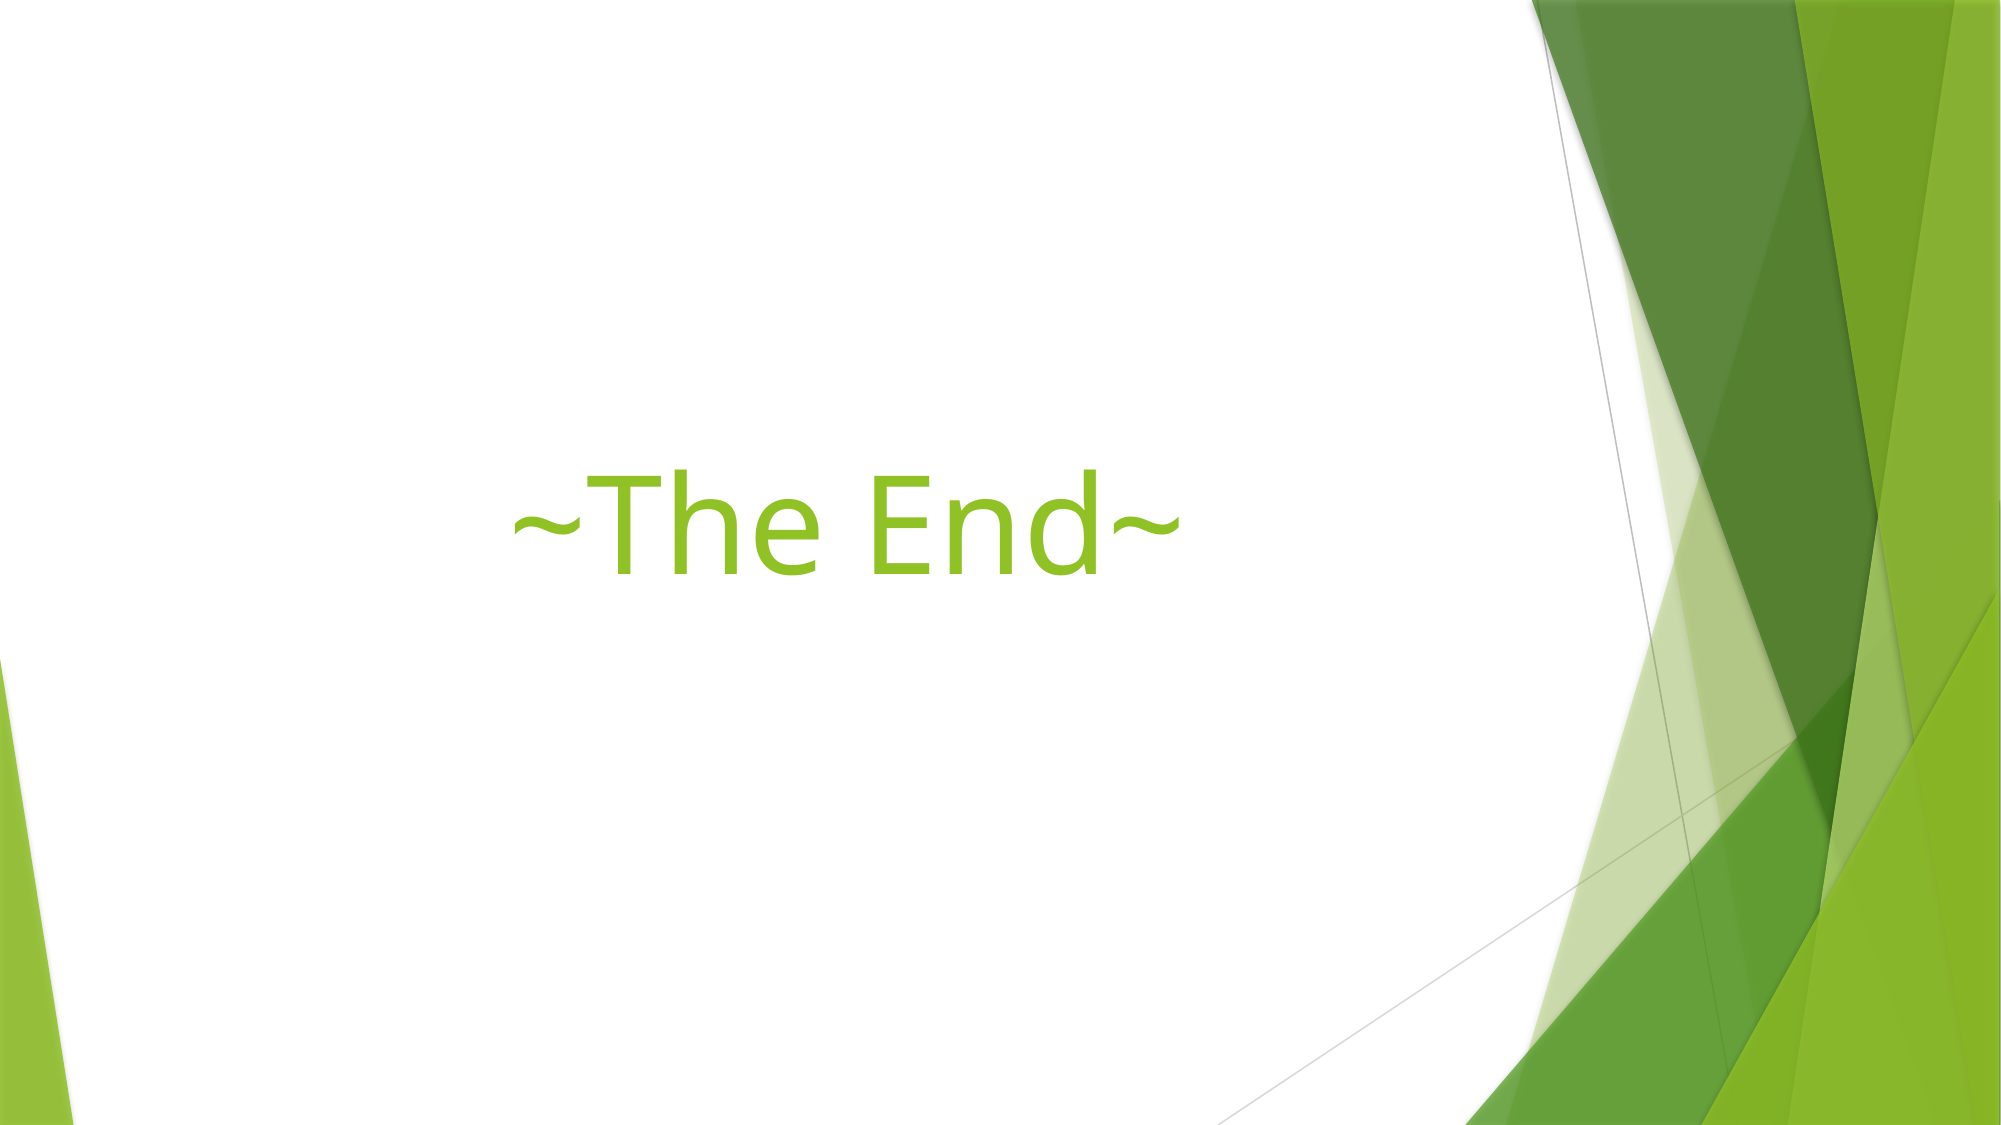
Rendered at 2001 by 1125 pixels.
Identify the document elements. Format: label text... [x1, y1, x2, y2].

title ~The End~ [142, 429, 1553, 634]
